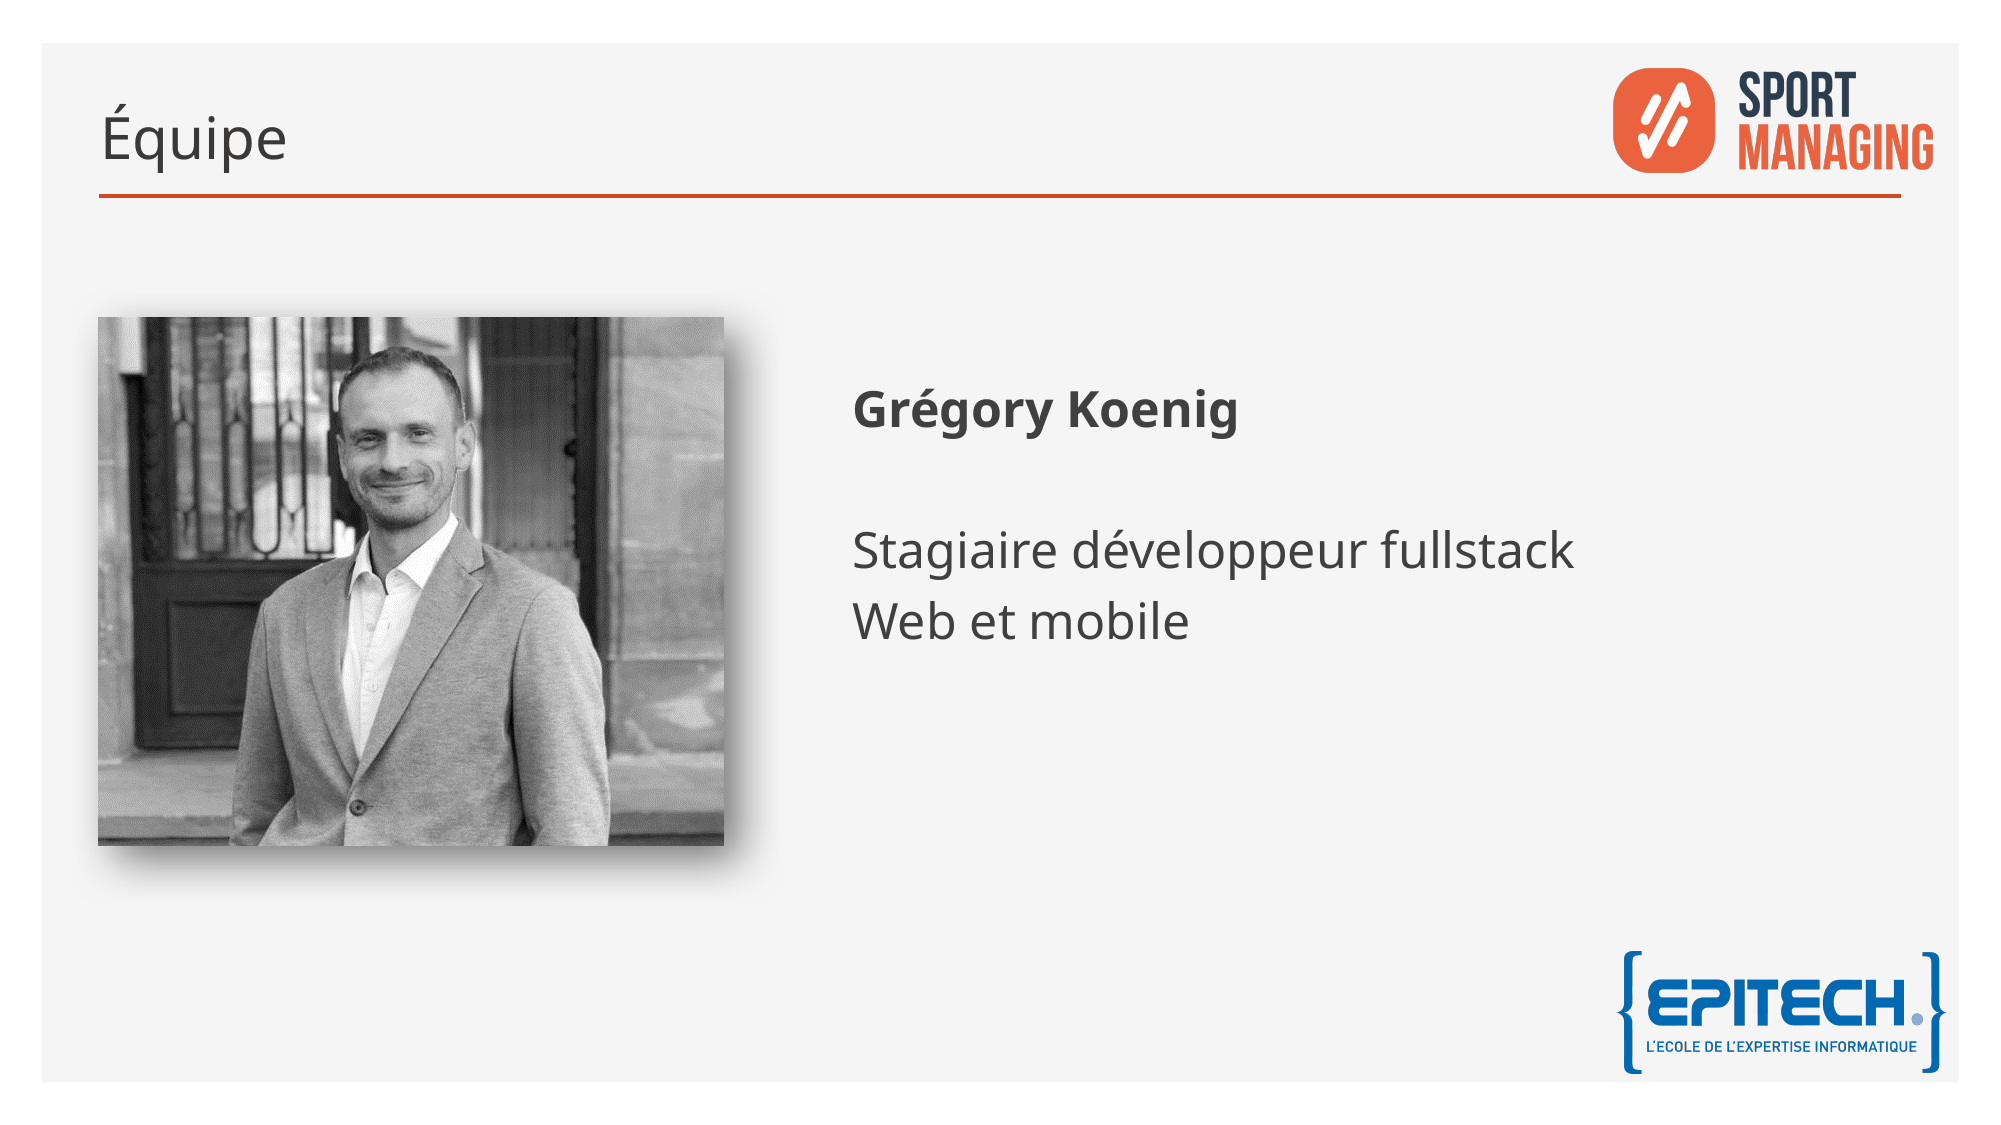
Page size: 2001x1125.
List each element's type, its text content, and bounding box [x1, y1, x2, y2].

title Équipe [85, 73, 1588, 179]
picture [1588, 43, 1957, 198]
text_box Grégory Koenig Stagiaire développeur fullstack Web et mobile [837, 392, 1719, 733]
picture [1616, 951, 1947, 1074]
picture [98, 317, 724, 846]
